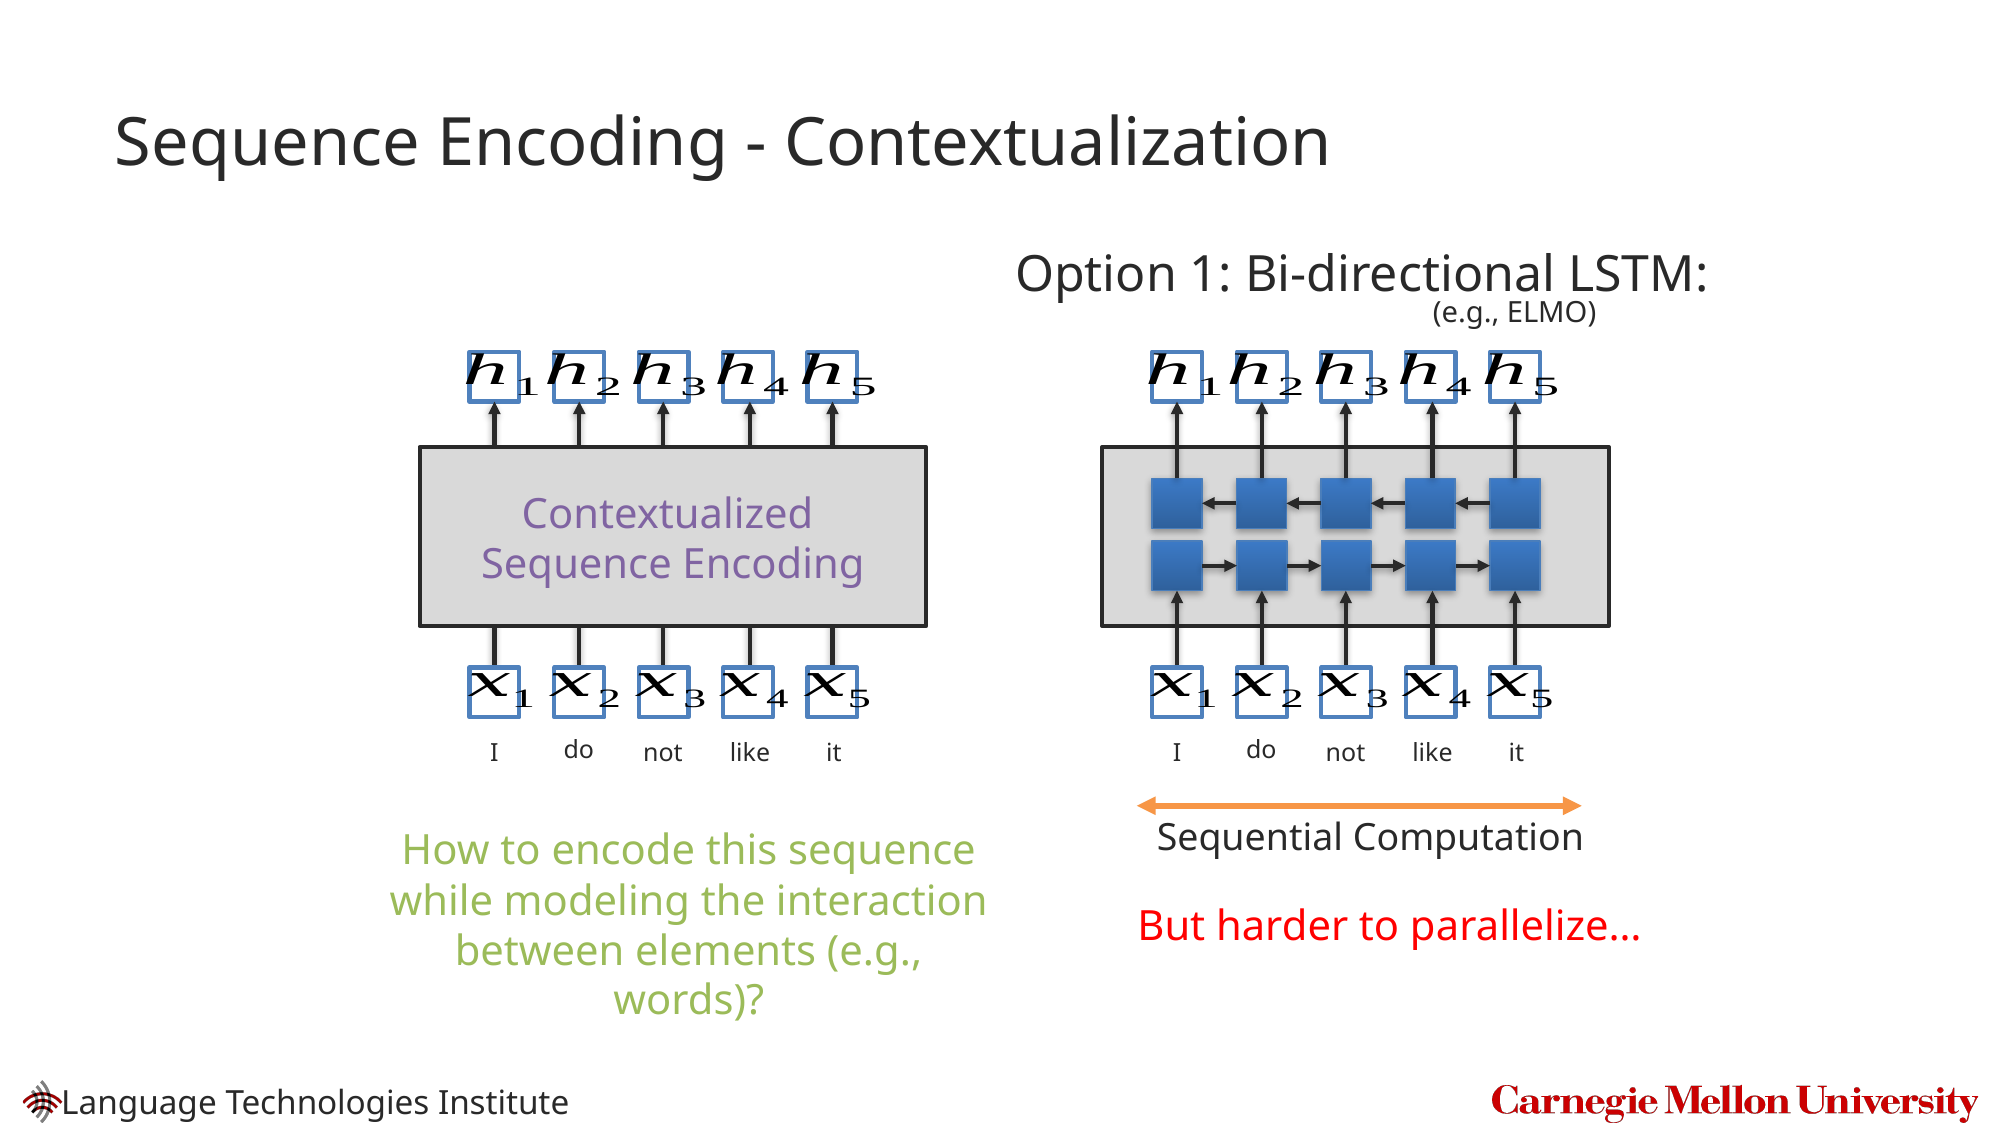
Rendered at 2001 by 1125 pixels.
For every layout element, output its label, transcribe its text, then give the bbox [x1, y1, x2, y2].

text_box [467, 665, 521, 719]
text_box it [796, 728, 872, 774]
text_box (e.g., ELMO) [1418, 286, 1612, 336]
text_box [805, 350, 859, 404]
text_box [721, 677, 775, 719]
text_box [552, 350, 606, 399]
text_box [1101, 345, 1609, 775]
text_box Contextualized Sequence Encoding [418, 445, 928, 628]
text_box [494, 590, 833, 668]
text_box not [625, 728, 701, 774]
text_box Option 1: Bi-directional LSTM: [1000, 234, 1724, 309]
picture [22, 1080, 65, 1123]
text_box I [469, 728, 520, 774]
text_box How to encode this sequence while modeling the interaction between elements (e.g., words)? [360, 815, 1017, 1031]
picture [1492, 1084, 1979, 1123]
text_box Sequential Computation [1142, 805, 1600, 866]
text_box [552, 677, 606, 719]
text_box like [712, 728, 788, 774]
text_box [805, 665, 859, 719]
title Sequence Encoding - Contextualization [99, 67, 1900, 210]
text_box [637, 677, 691, 719]
text_box But harder to parallelize… [1122, 891, 1657, 956]
text_box [467, 350, 521, 404]
text_box [721, 350, 775, 399]
text_box [637, 350, 691, 399]
text_box do [541, 726, 617, 772]
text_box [494, 401, 833, 479]
